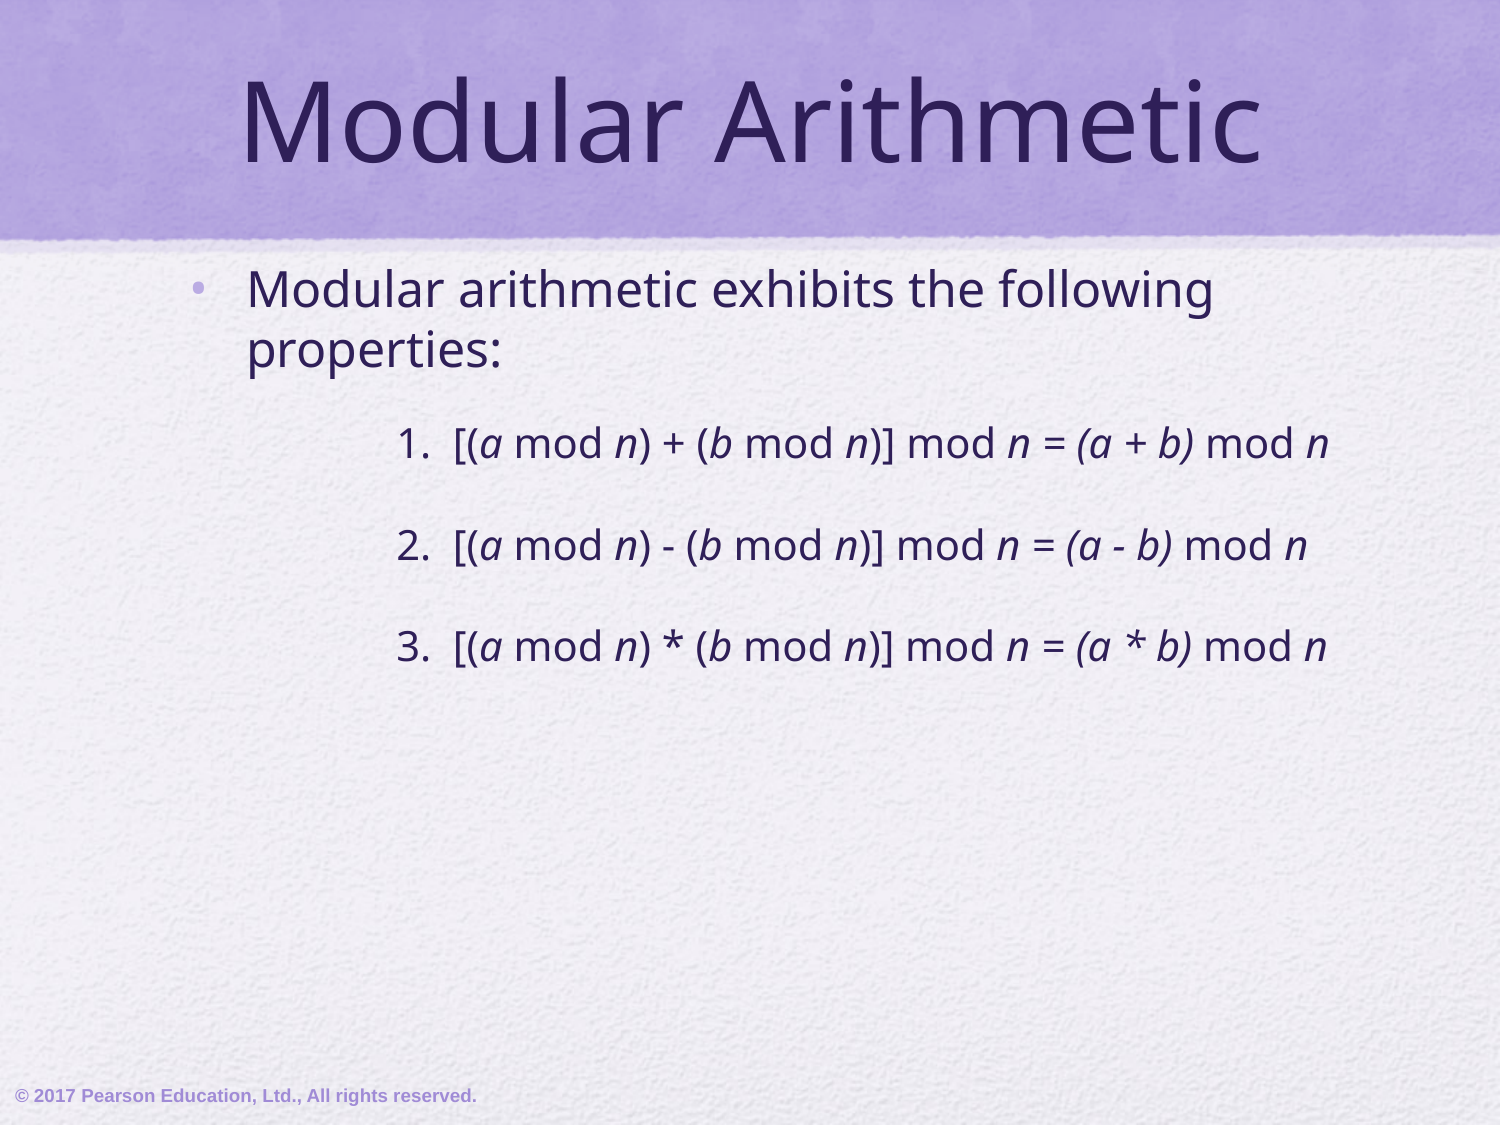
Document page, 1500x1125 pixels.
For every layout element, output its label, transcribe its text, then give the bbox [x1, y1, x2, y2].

picture [0, 225, 1500, 1125]
footer © 2017 Pearson Education, Ltd., All rights reserved. [0, 1065, 1163, 1125]
title Modular Arithmetic [129, 6, 1373, 239]
list Modular arithmetic exhibits the following properties: 1. [(a mod n) + (b mod n)] mod n = (a + b) mod n 2. [(a mod n) - (b mod n)] mod n = (a - b) mod n 3. [(a mod n) * (b mod n)] mod n = (a * b) mod n [174, 249, 1418, 1101]
